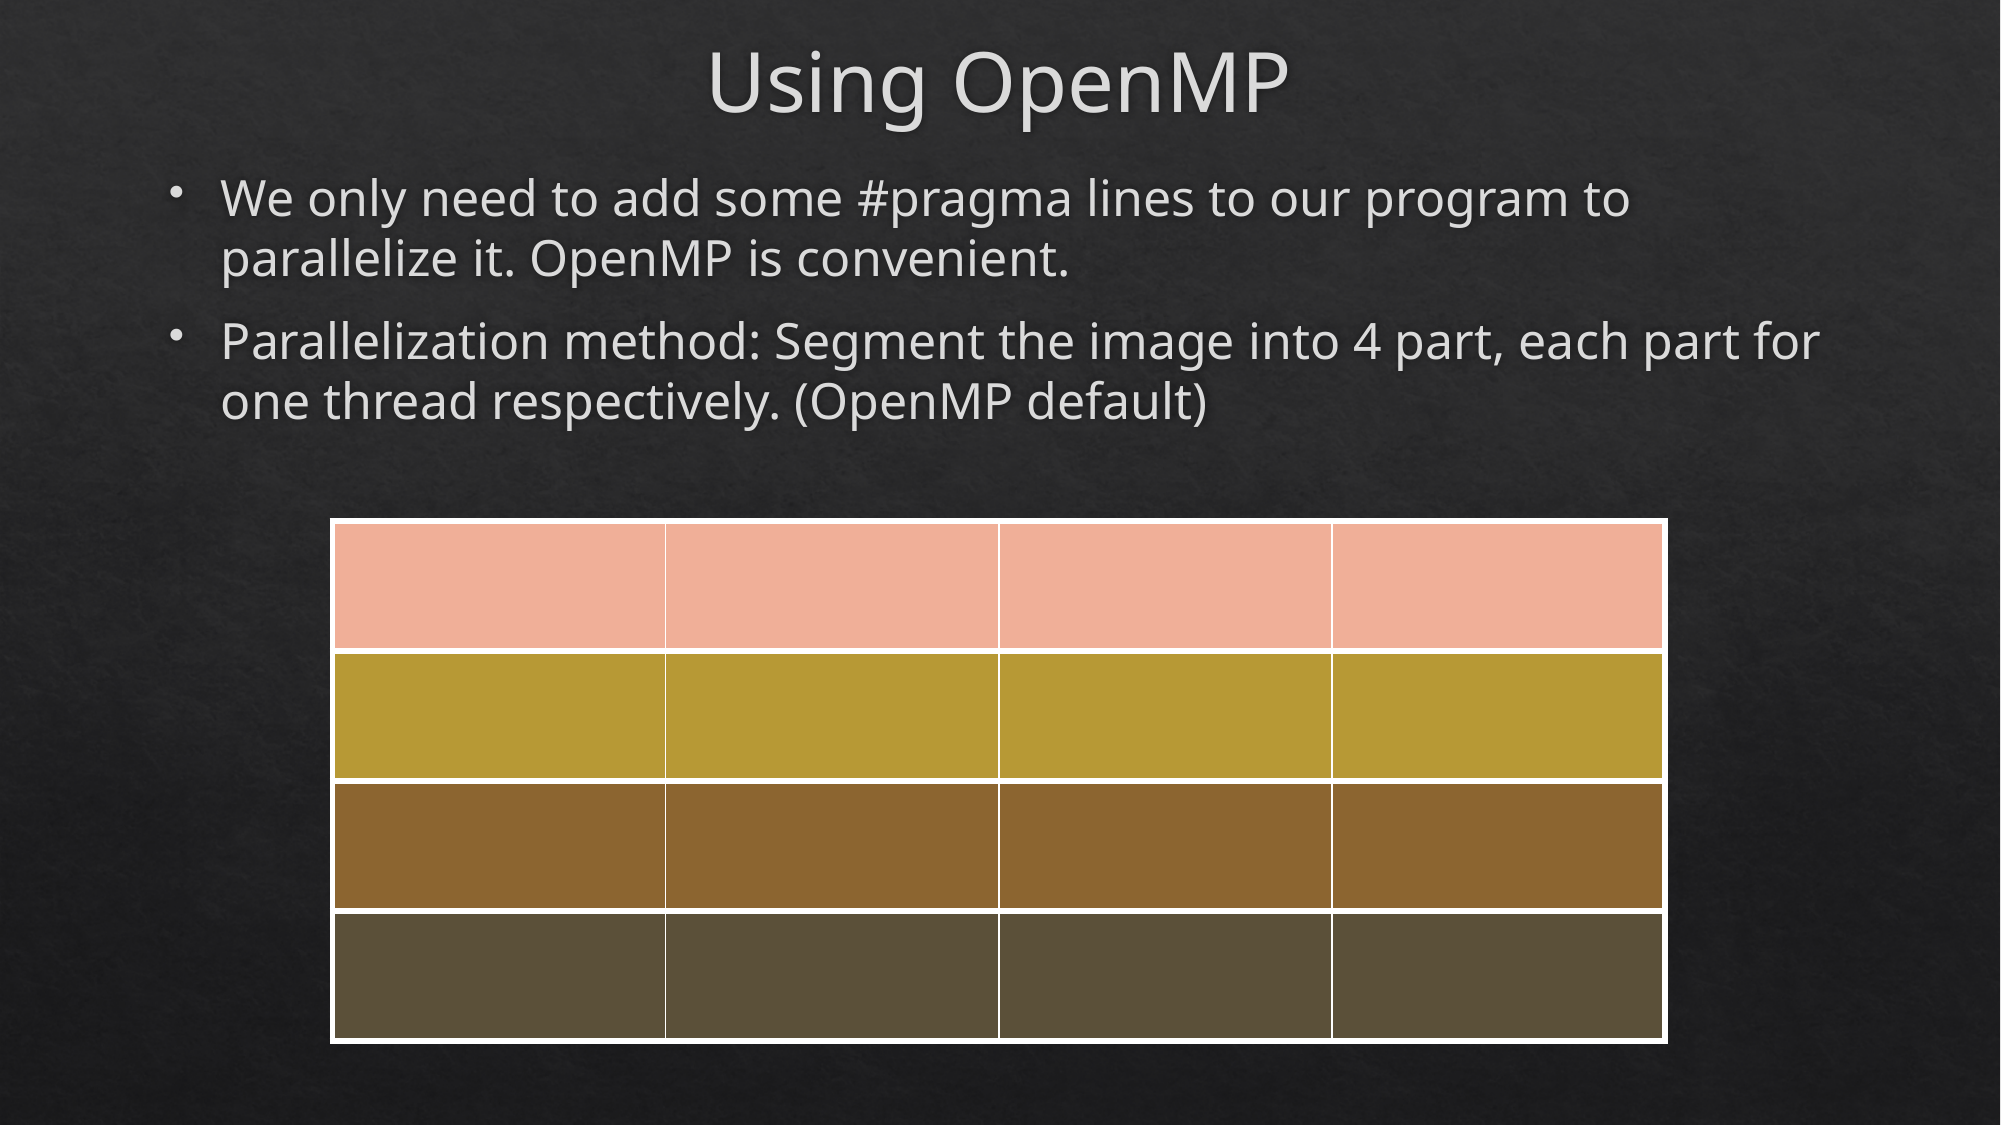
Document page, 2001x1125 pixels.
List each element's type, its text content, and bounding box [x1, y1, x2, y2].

table_cell [1333, 784, 1662, 908]
table_cell [335, 654, 665, 778]
table_cell [1000, 914, 1331, 1038]
table_cell [1000, 784, 1331, 908]
table_header [666, 524, 998, 648]
title Using OpenMP [149, 0, 1848, 155]
table_header [335, 524, 665, 648]
table_cell [666, 654, 998, 778]
table_cell [335, 914, 665, 1038]
table_header [1000, 524, 1331, 648]
table_cell [1000, 654, 1331, 778]
list We only need to add some #pragma lines to our program to parallelize it. OpenMP is convenient. Parallelization method: Segment the image into 4 part, each part for one thread respectively. (OpenMP default) [149, 159, 1848, 825]
table_cell [666, 914, 998, 1038]
table_cell [1333, 914, 1662, 1038]
table_header [1333, 524, 1662, 648]
table_cell [1333, 654, 1662, 778]
table_cell [666, 784, 998, 908]
table_cell [335, 784, 665, 908]
